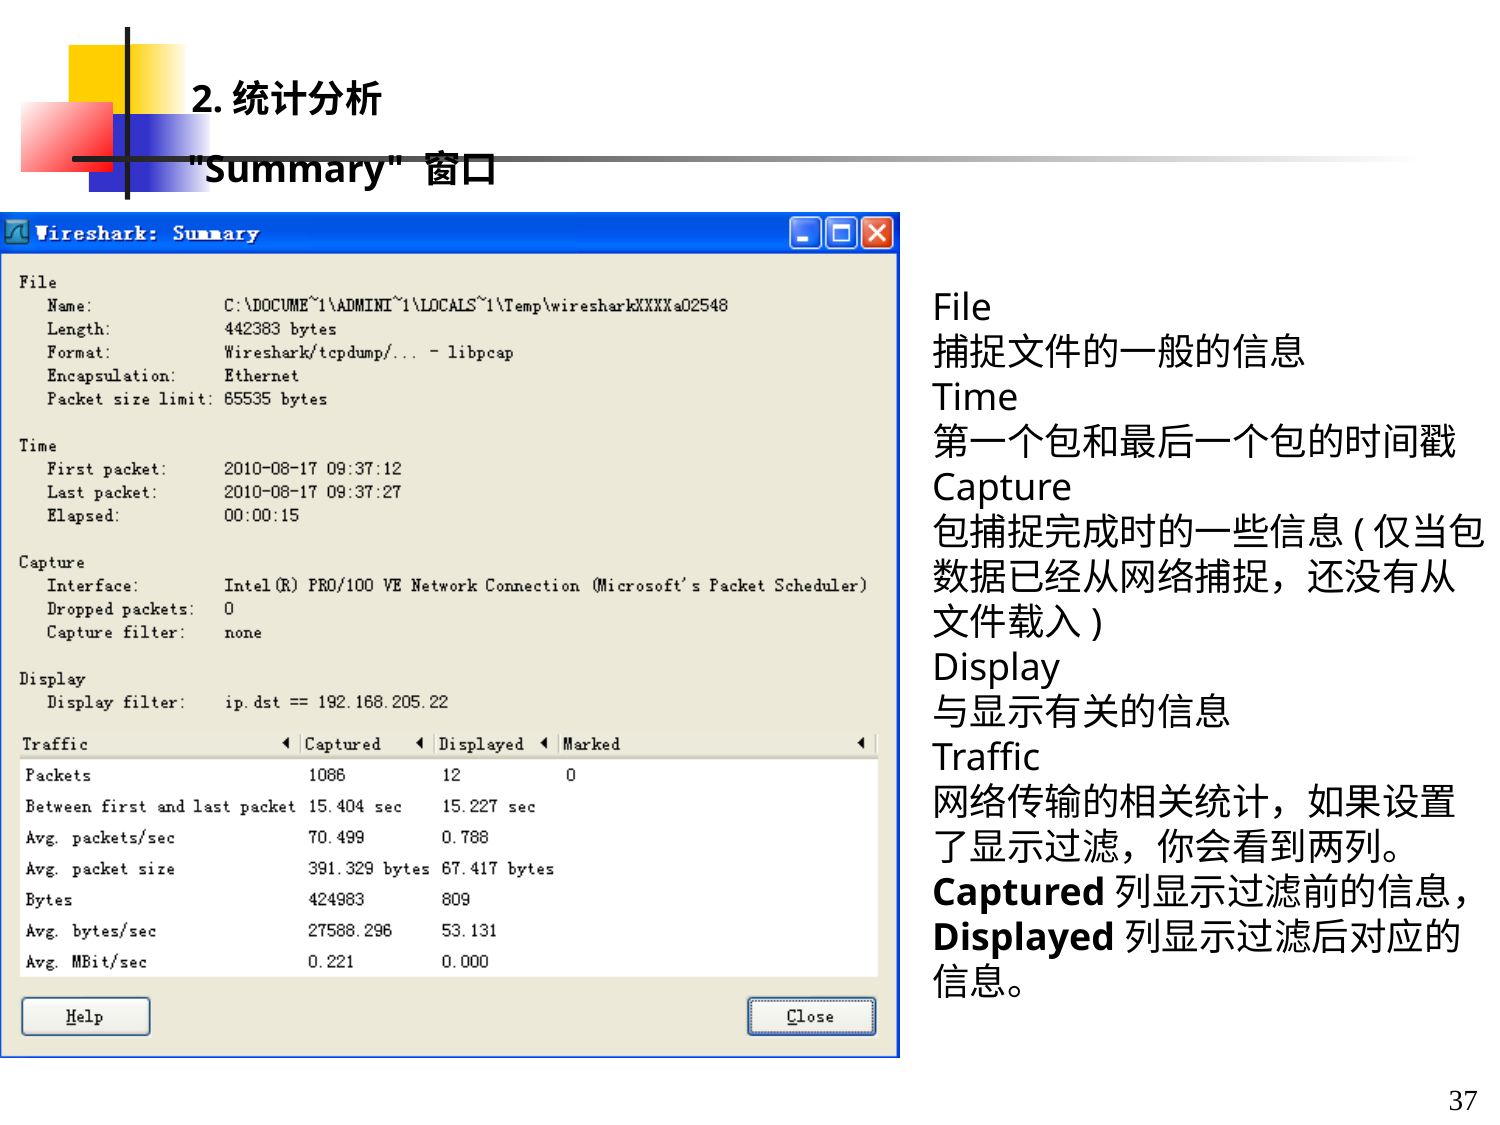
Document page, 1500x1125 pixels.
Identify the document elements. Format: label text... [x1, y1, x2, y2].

title 2.统计分析 [174, 37, 399, 128]
text_box File 捕捉文件的一般的信息 Time 第一个包和最后一个包的时间戳 Capture 包捕捉完成时的一些信息(仅当包 数据已经从网络捕捉，还没有从 文件载入) Display 与显示有关的信息 Traffic 网络传输的相关统计，如果设置 了显示过滤，你会看到两列。 Captured列显示过滤前的信息， Displayed列显示过滤后对应的 信息。 [917, 275, 1500, 1011]
text_box "Summary" 窗口 [172, 137, 522, 198]
picture [0, 212, 900, 1058]
